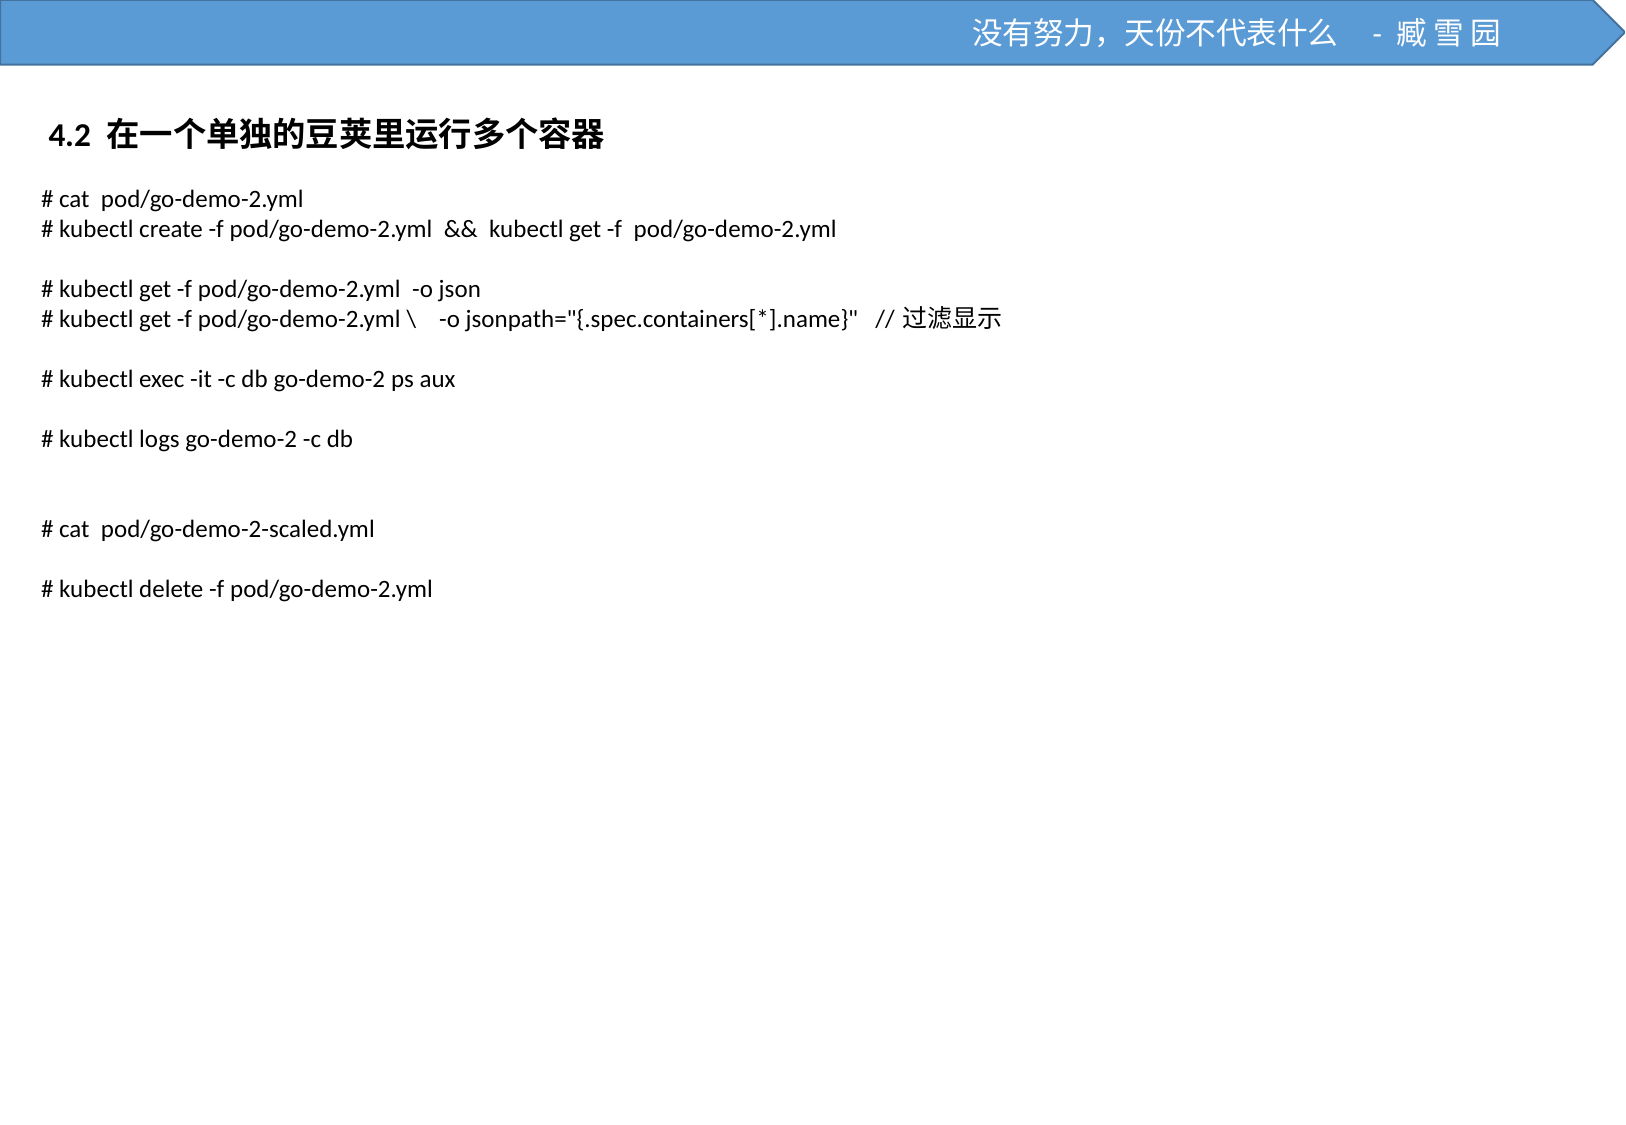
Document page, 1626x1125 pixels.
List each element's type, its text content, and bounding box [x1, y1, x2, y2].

text_box 4.2 在一个单独的豆荚里运行多个容器 # cat pod/go-demo-2.yml # kubectl create -f pod/go-demo-2.yml && kubectl get -f pod/go-demo-2.yml # kubectl get -f pod/go-demo-2.yml -o json # kubectl get -f pod/go-demo-2.yml \ -o jsonpath="{.spec.containers[*].name}" //过滤显示 # kubectl exec -it -c db go-demo-2 ps aux # kubectl logs go-demo-2 -c db # cat pod/go-demo-2-scaled.yml # kubectl delete -f pod/go-demo-2.yml [26, 105, 1504, 640]
text_box 没有努力，天份不代表什么 - 臧 雪 园 [0, 0, 1625, 66]
